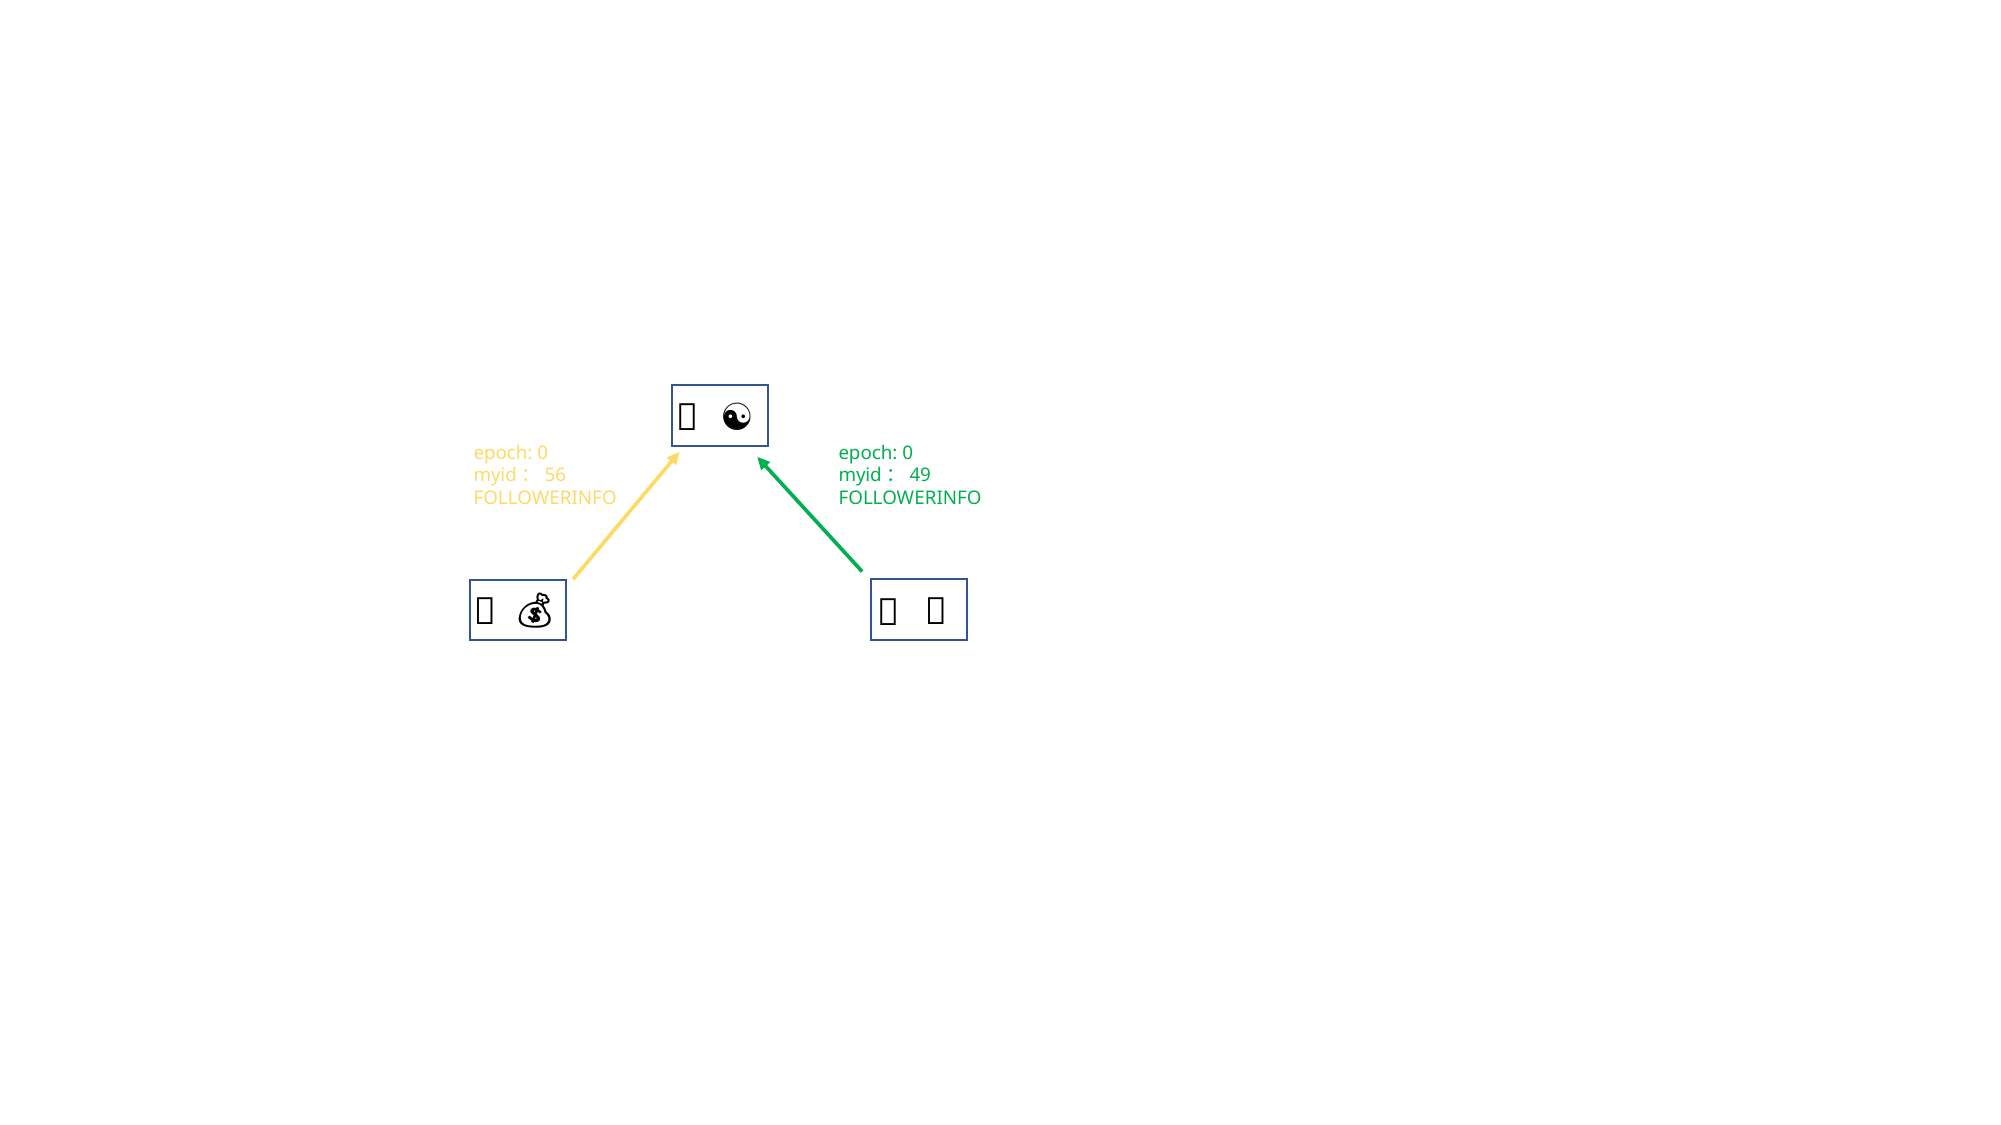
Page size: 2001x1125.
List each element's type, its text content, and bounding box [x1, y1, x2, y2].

text_box 🐎 [459, 580, 502, 640]
text_box epoch: 0 myid：49 FOLLOWERINFO [823, 433, 997, 516]
text_box 💰 [502, 580, 568, 640]
text_box [671, 384, 769, 447]
text_box 🐎 [862, 580, 870, 640]
text_box epoch: 0 myid：56 FOLLOWERINFO [458, 433, 632, 516]
text_box 🐎 [661, 385, 671, 445]
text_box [757, 456, 863, 572]
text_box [572, 451, 680, 580]
text_box [870, 578, 968, 641]
